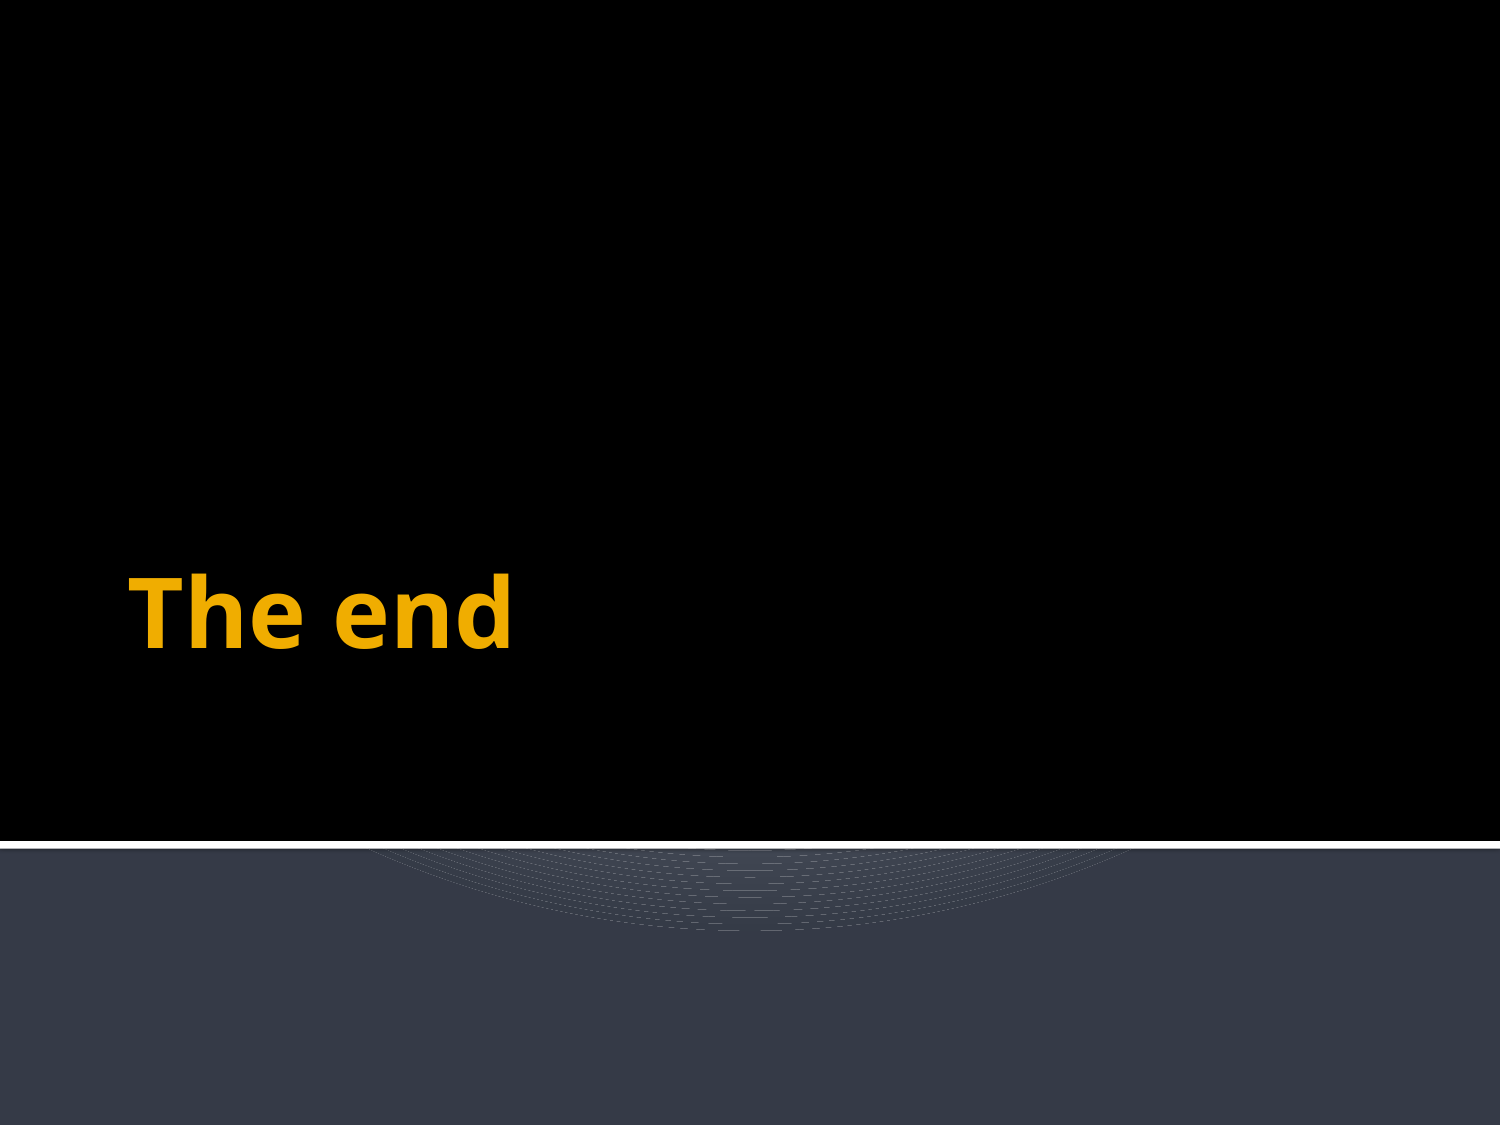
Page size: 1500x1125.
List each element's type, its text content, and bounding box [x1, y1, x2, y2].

title The end [112, 550, 1438, 825]
